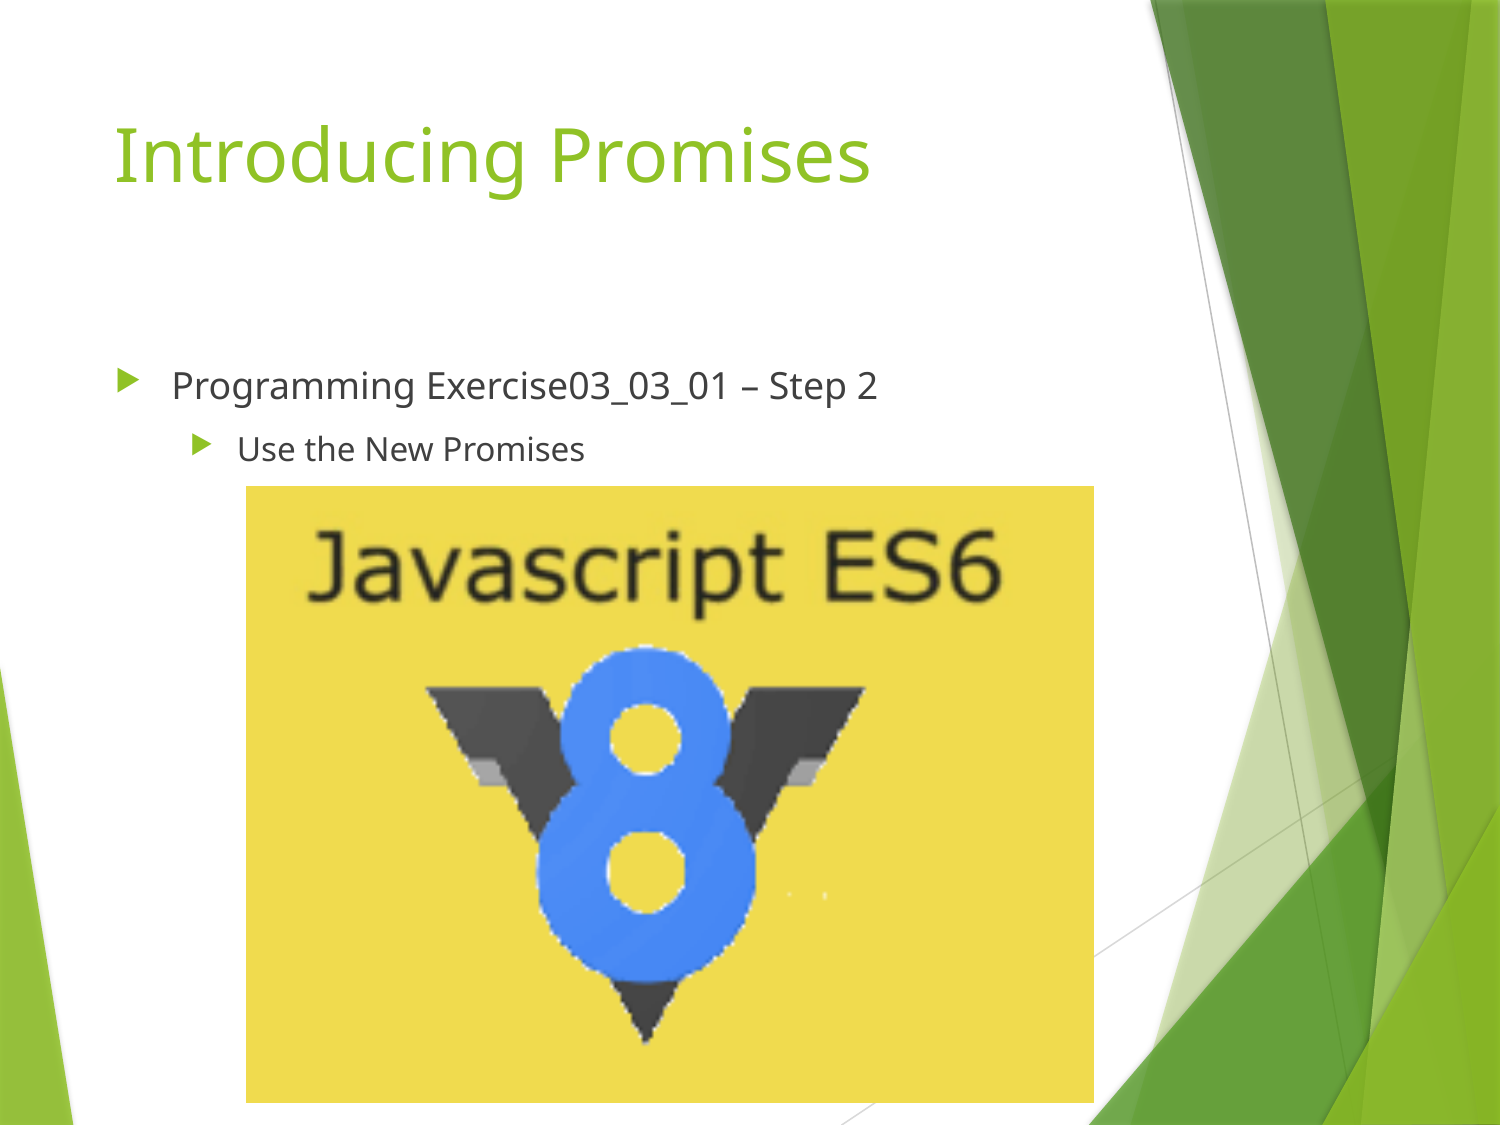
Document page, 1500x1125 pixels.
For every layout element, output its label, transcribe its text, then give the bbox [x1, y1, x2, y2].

title Introducing Promises [99, 99, 1142, 317]
picture [246, 485, 1095, 1104]
list Programming Exercise03_03_01 – Step 2 Use the New Promises [99, 354, 1142, 992]
